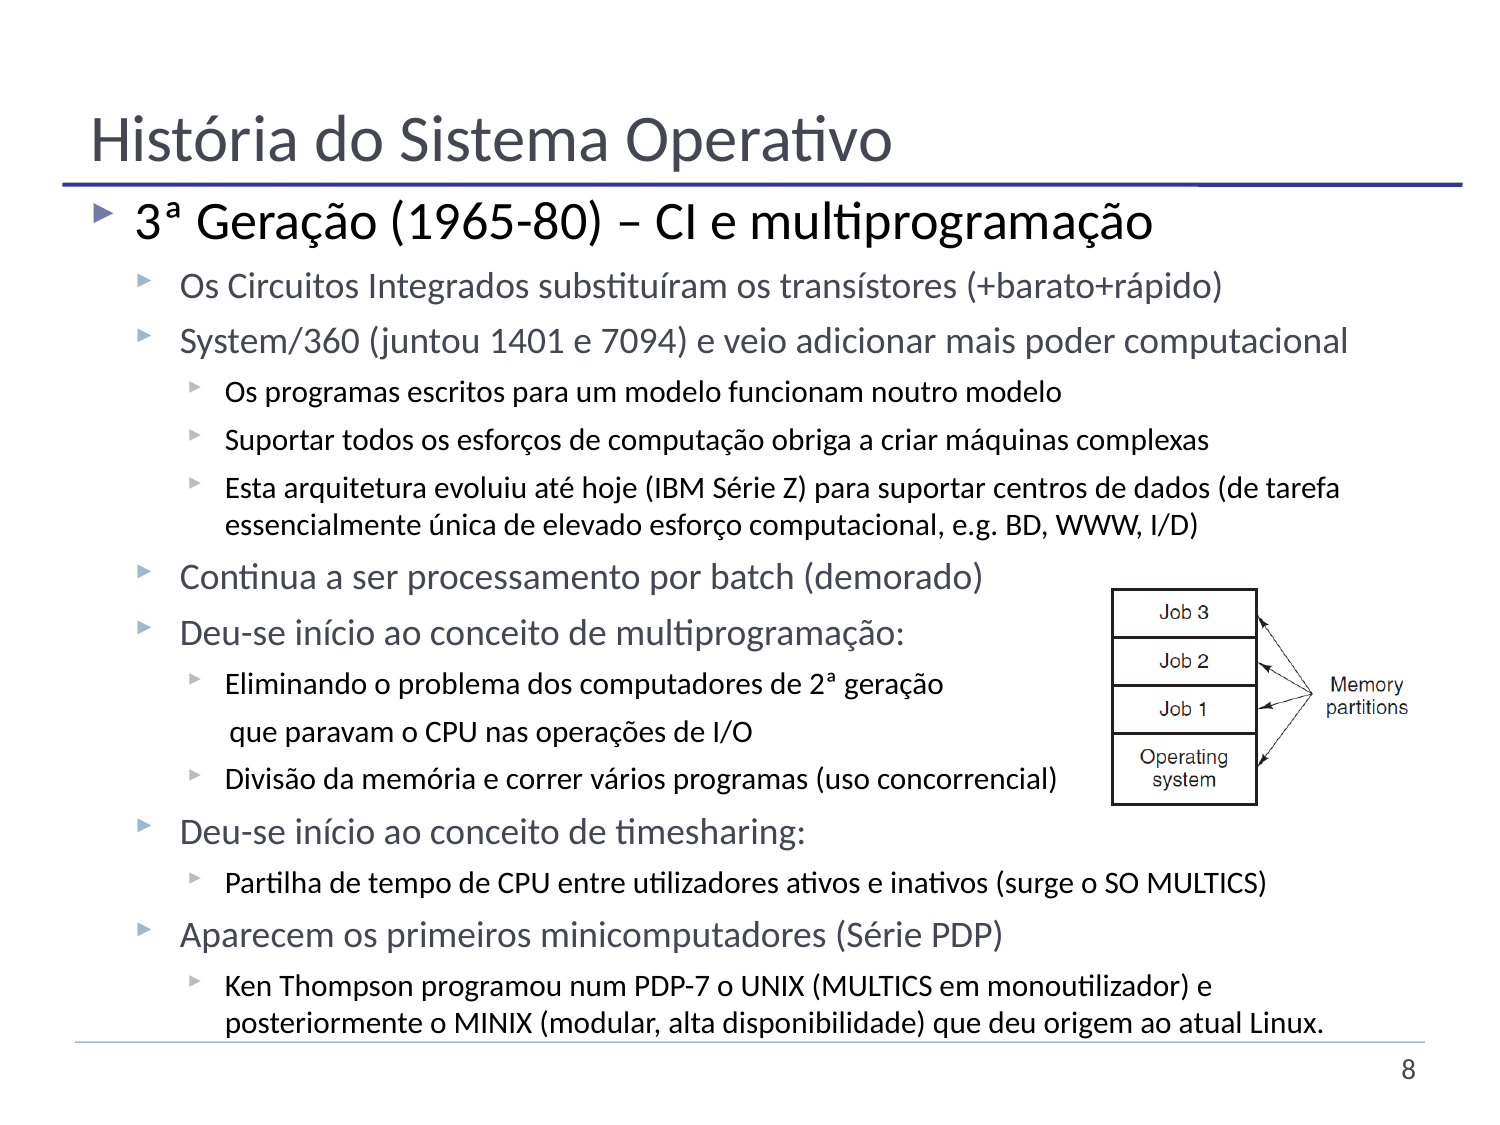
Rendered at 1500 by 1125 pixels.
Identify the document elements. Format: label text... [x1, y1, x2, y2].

picture [1104, 582, 1411, 812]
list 3ª Geração (1965-80) – CI e multiprogramação Os Circuitos Integrados substituíram os transístores (+barato+rápido) System/360 (juntou 1401 e 7094) e veio adicionar mais poder computacional Os programas escritos para um modelo funcionam noutro modelo Suportar todos os esforços de computação obriga a criar máquinas complexas Esta arquitetura evoluiu até hoje (IBM Série Z) para suportar centros de dados (de tarefa essencialmente única de elevado esforço computacional, e.g. BD, WWW, I/D) Continua a ser processamento por batch (demorado) Deu-se início ao conceito de multiprogramação: Eliminando o problema dos computadores de 2ª geração que paravam o CPU nas operações de I/O Divisão da memória e correr vários programas (uso concorrencial) Deu-se início ao conceito de timesharing: Partilha de tempo de CPU entre utilizadores ativos e inativos (surge o SO MULTICS) Aparecem os primeiros minicomputadores (Série PDP) Ken Thompson programou num PDP-7 o UNIX (MULTICS em monoutilizador) e posteriormente o MINIX (modular, alta disponibilidade) que deu origem ao atual Linux. [75, 177, 1425, 1094]
slide_number 8 [1104, 1042, 1432, 1103]
title História do Sistema Operativo [75, 19, 1425, 177]
